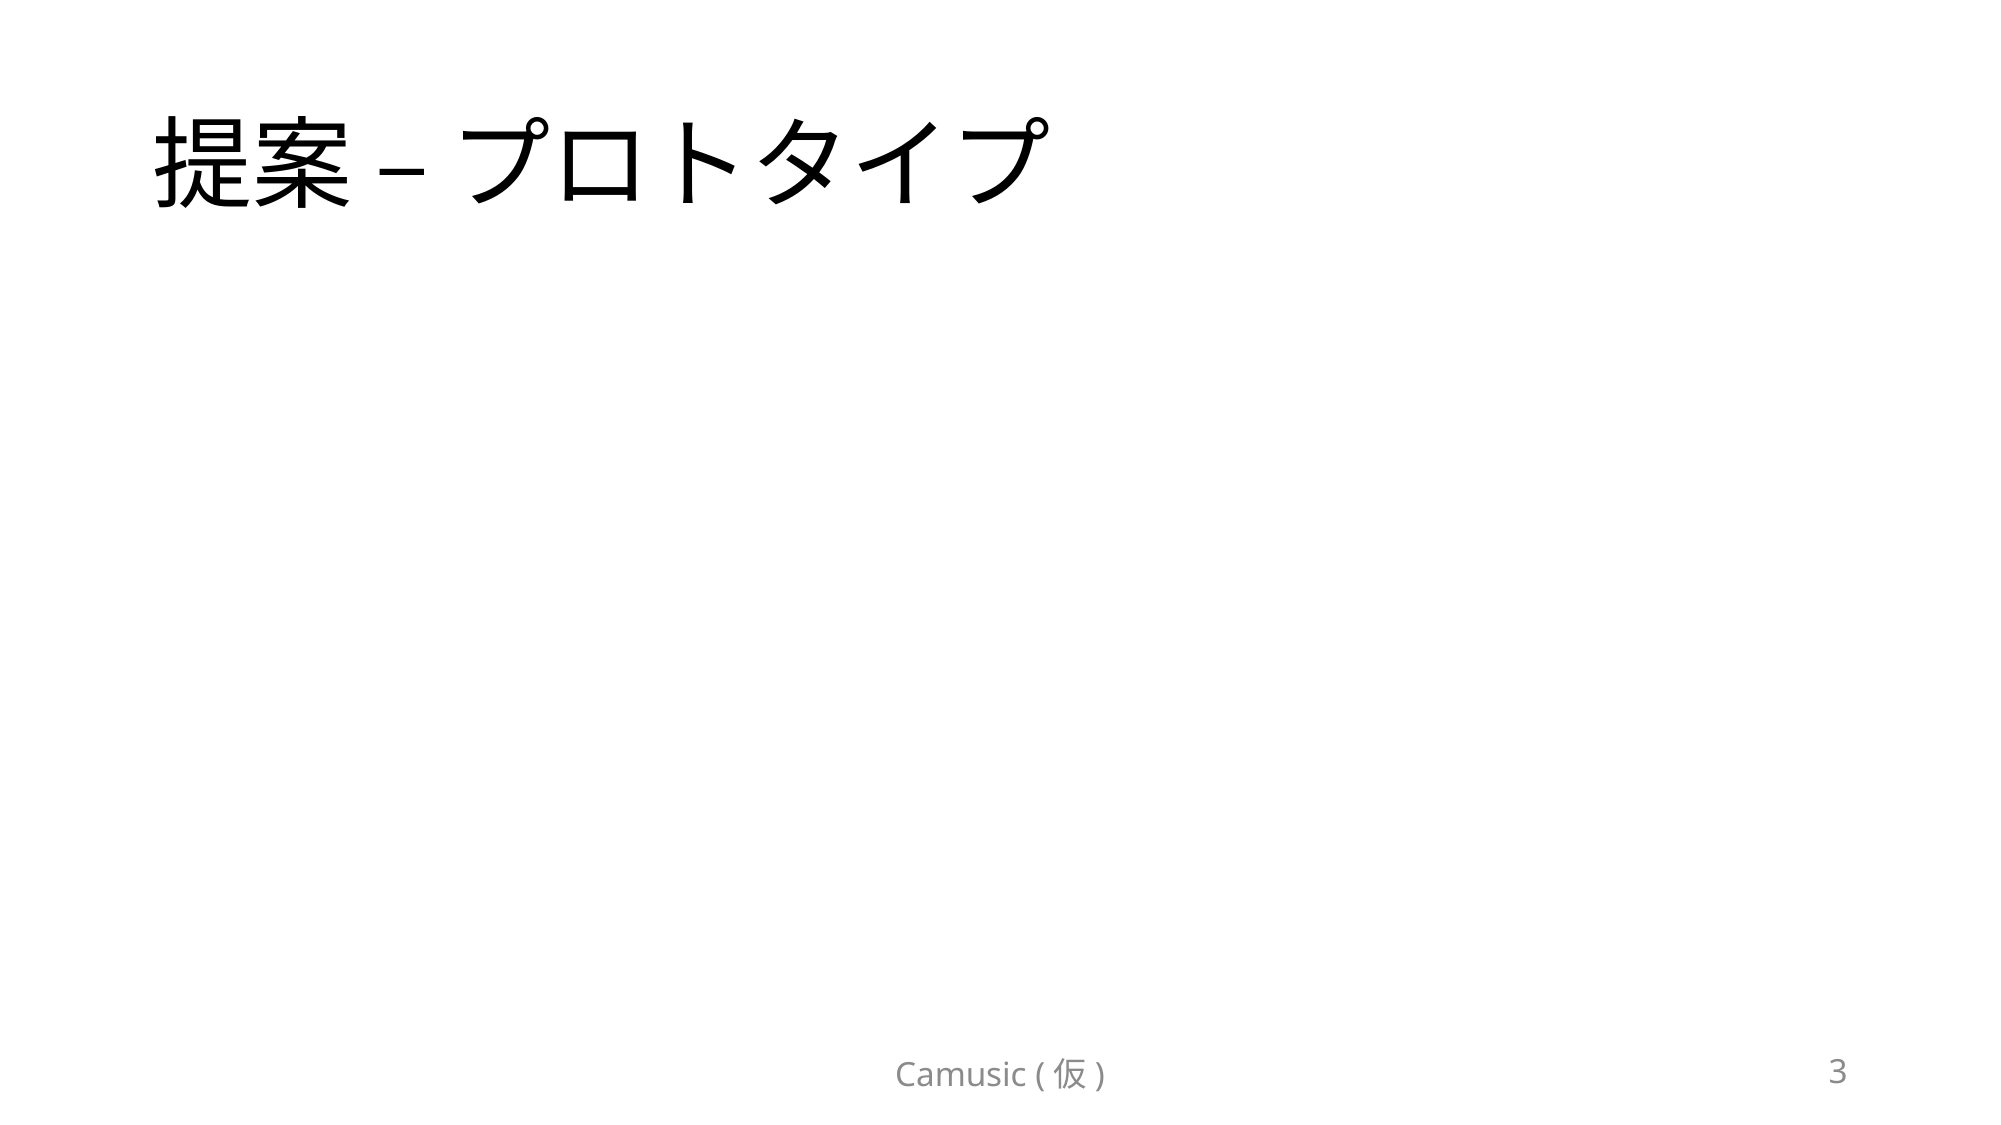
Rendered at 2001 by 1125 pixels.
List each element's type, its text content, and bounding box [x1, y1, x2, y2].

slide_number 3 [1412, 1042, 1863, 1103]
footer Camusic (仮) [662, 1042, 1338, 1103]
title 提案 – プロトタイプ [137, 59, 1863, 278]
